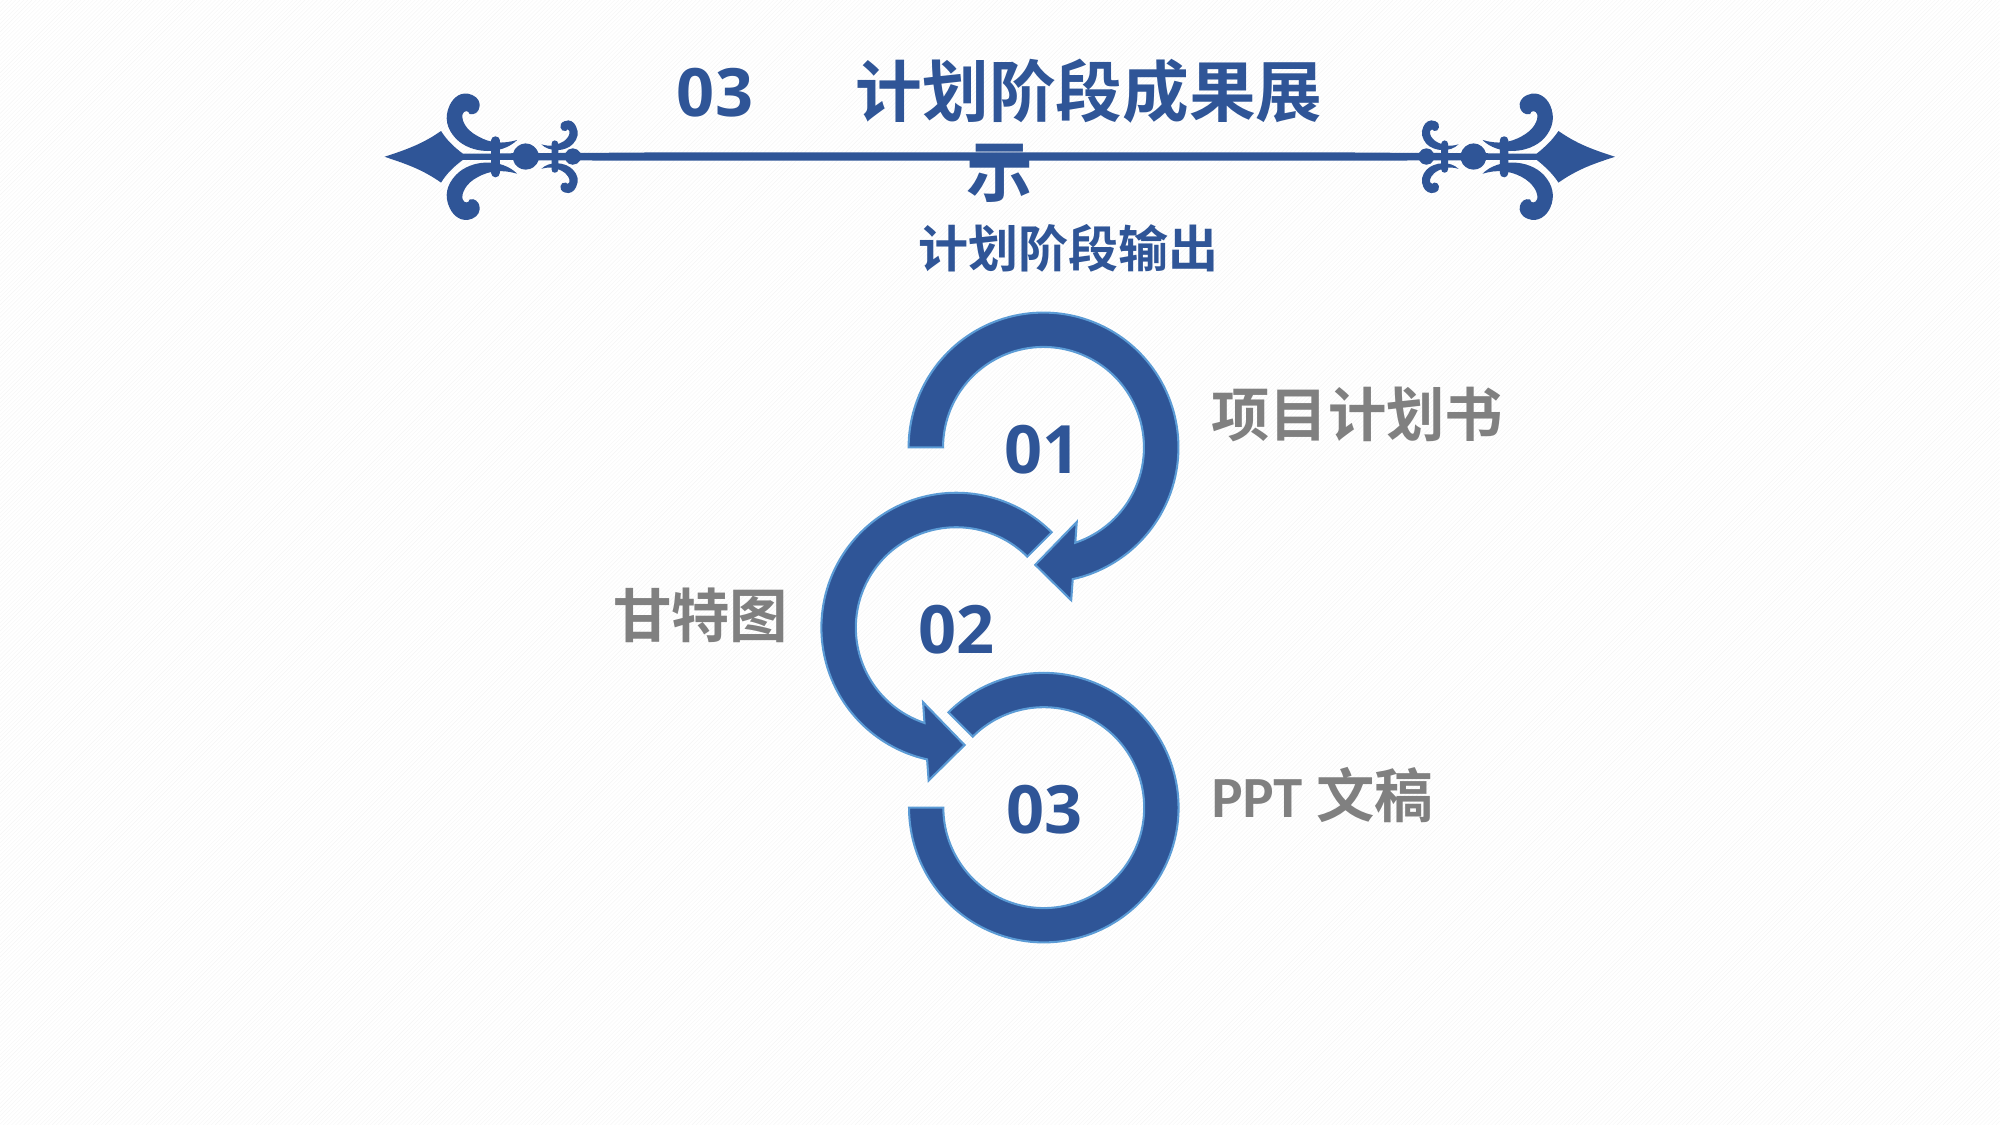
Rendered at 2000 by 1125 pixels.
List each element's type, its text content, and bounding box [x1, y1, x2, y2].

text_box 03 计划阶段成果展示 [630, 42, 1370, 90]
text_box 计划阶段输出 [903, 224, 1251, 285]
text_box PPT文稿 [1201, 733, 1737, 837]
text_box 甘特图 [263, 553, 799, 744]
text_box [384, 90, 1615, 224]
text_box 项目计划书 [1201, 353, 1737, 456]
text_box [799, 290, 1201, 943]
